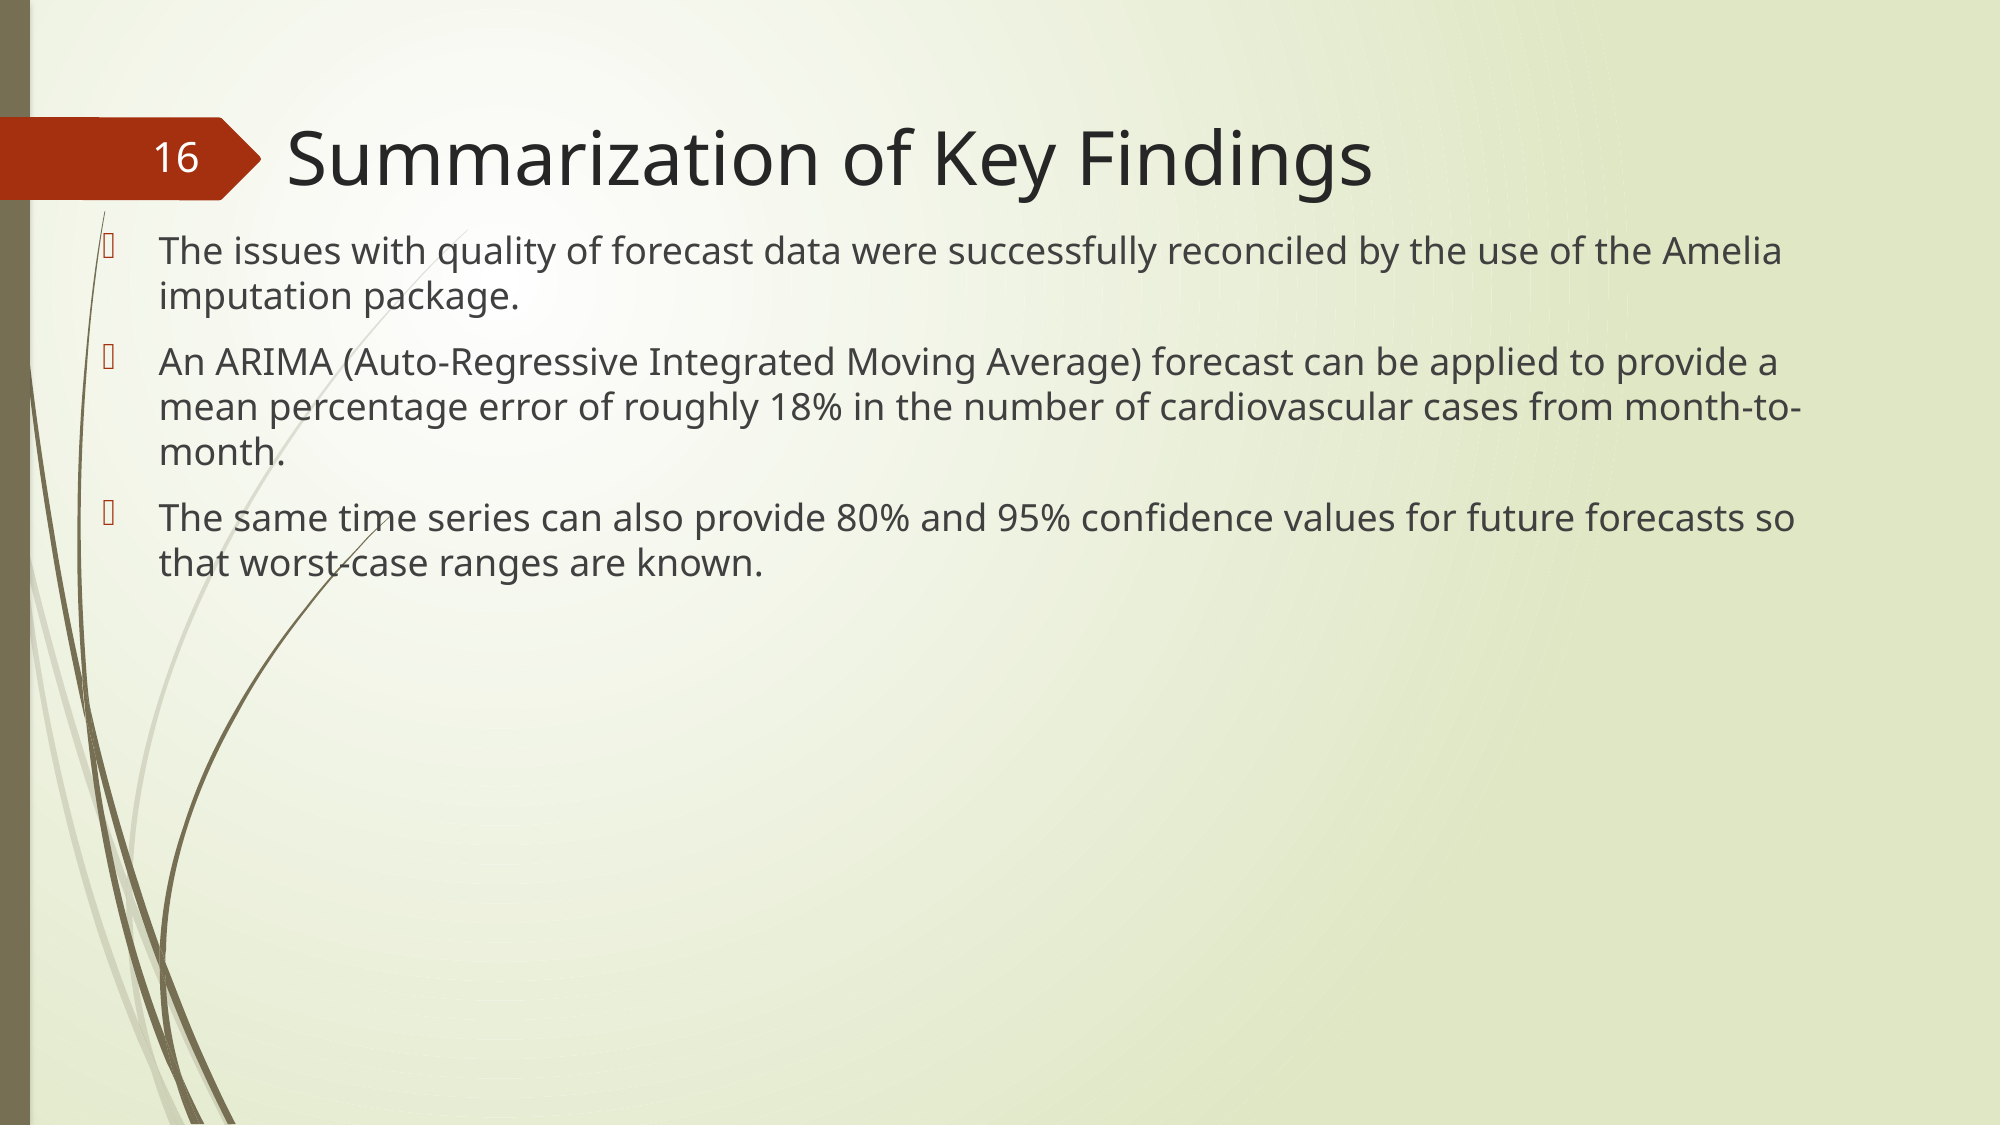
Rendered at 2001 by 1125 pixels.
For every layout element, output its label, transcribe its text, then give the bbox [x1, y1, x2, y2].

title Summarization of Key Findings [271, 102, 1888, 210]
list The issues with quality of forecast data were successfully reconciled by the use of the Amelia imputation package. An ARIMA (Auto-Regressive Integrated Moving Average) forecast can be applied to provide a mean percentage error of roughly 18% in the number of cardiovascular cases from month-to-month. The same time series can also provide 80% and 95% confidence values for future forecasts so that worst-case ranges are known. [87, 219, 1888, 1079]
slide_number 16 [87, 129, 216, 190]
